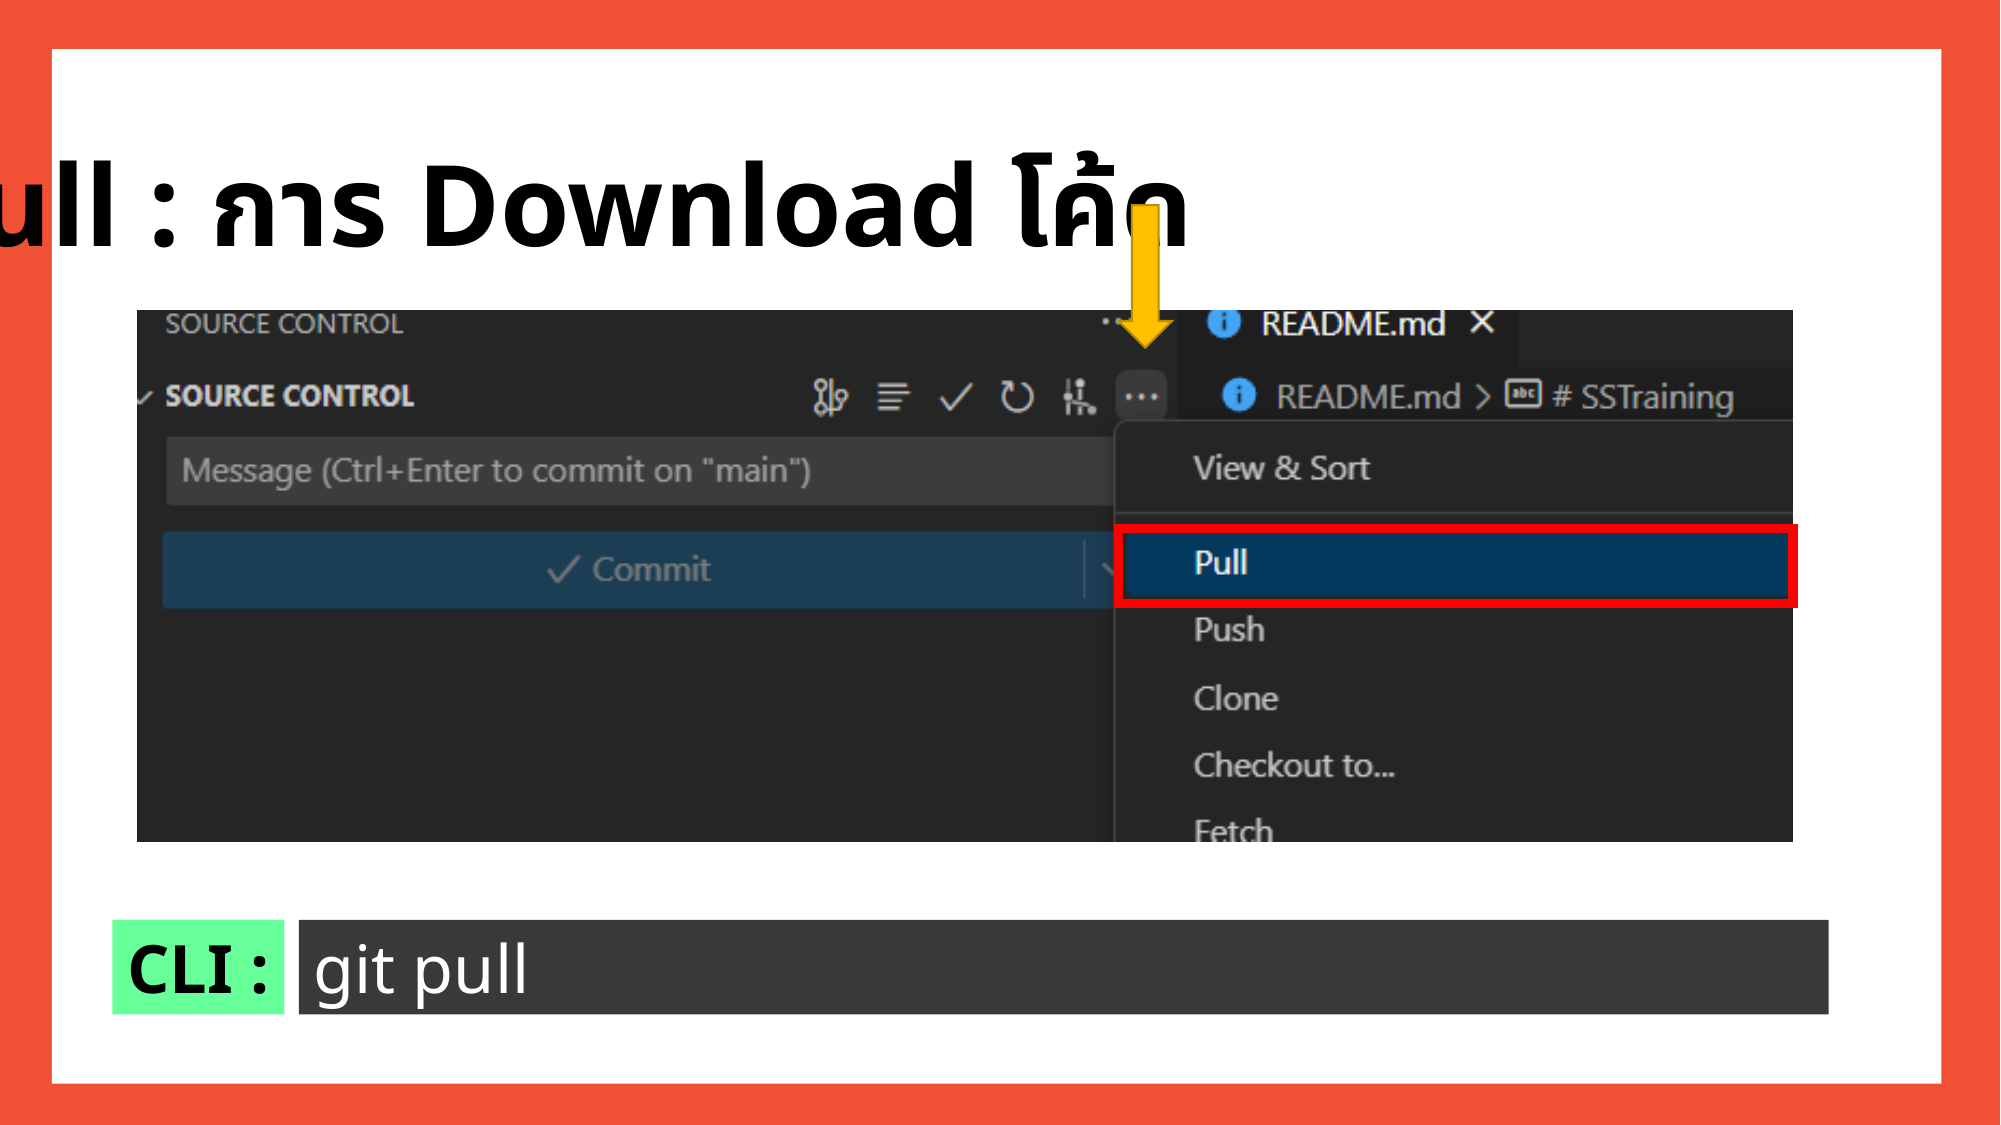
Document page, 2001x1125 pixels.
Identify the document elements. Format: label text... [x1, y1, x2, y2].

text_box Pull : การ Download โค้ด [0, 127, 1208, 277]
picture [136, 310, 1793, 842]
text_box CLI : [112, 919, 285, 1015]
text_box git pull [298, 919, 1829, 1015]
text_box [1130, 204, 1160, 310]
text_box [51, 48, 1943, 1085]
